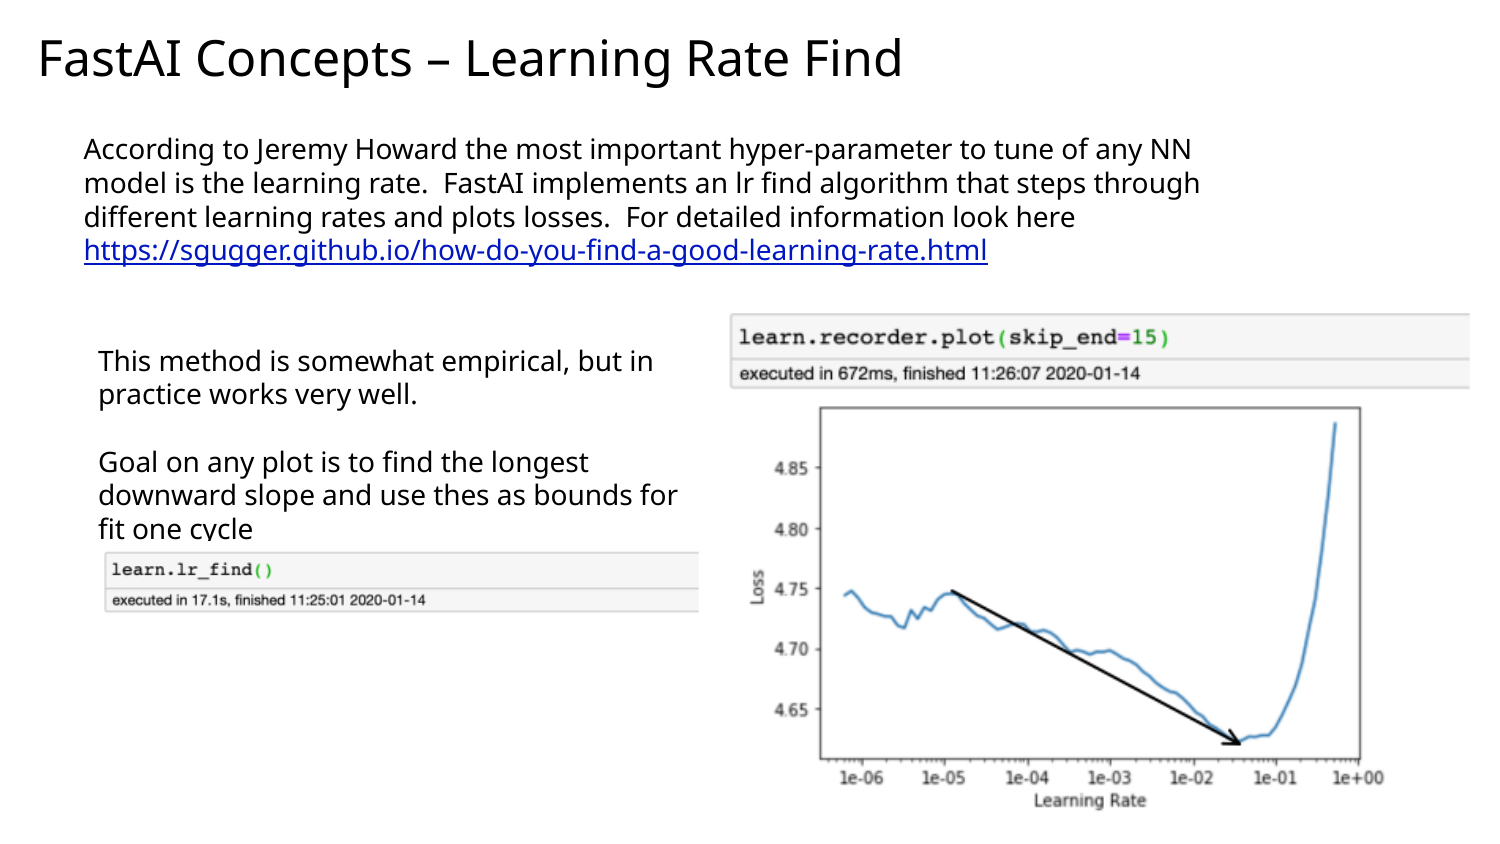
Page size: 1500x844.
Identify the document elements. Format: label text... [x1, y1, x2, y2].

text_box According to Jeremy Howard the most important hyper-parameter to tune of any NN model is the learning rate. FastAI implements an lr find algorithm that steps through different learning rates and plots losses. For detailed information look here https://sgugger.github.io/how-do-you-find-a-good-learning-rate.html [68, 124, 1272, 481]
text_box This method is somewhat empirical, but in practice works very well. Goal on any plot is to find the longest downward slope and use thes as bounds for fit one cycle [83, 481, 717, 722]
picture [98, 311, 1500, 832]
title FastAI Concepts – Learning Rate Find [37, 33, 1044, 174]
